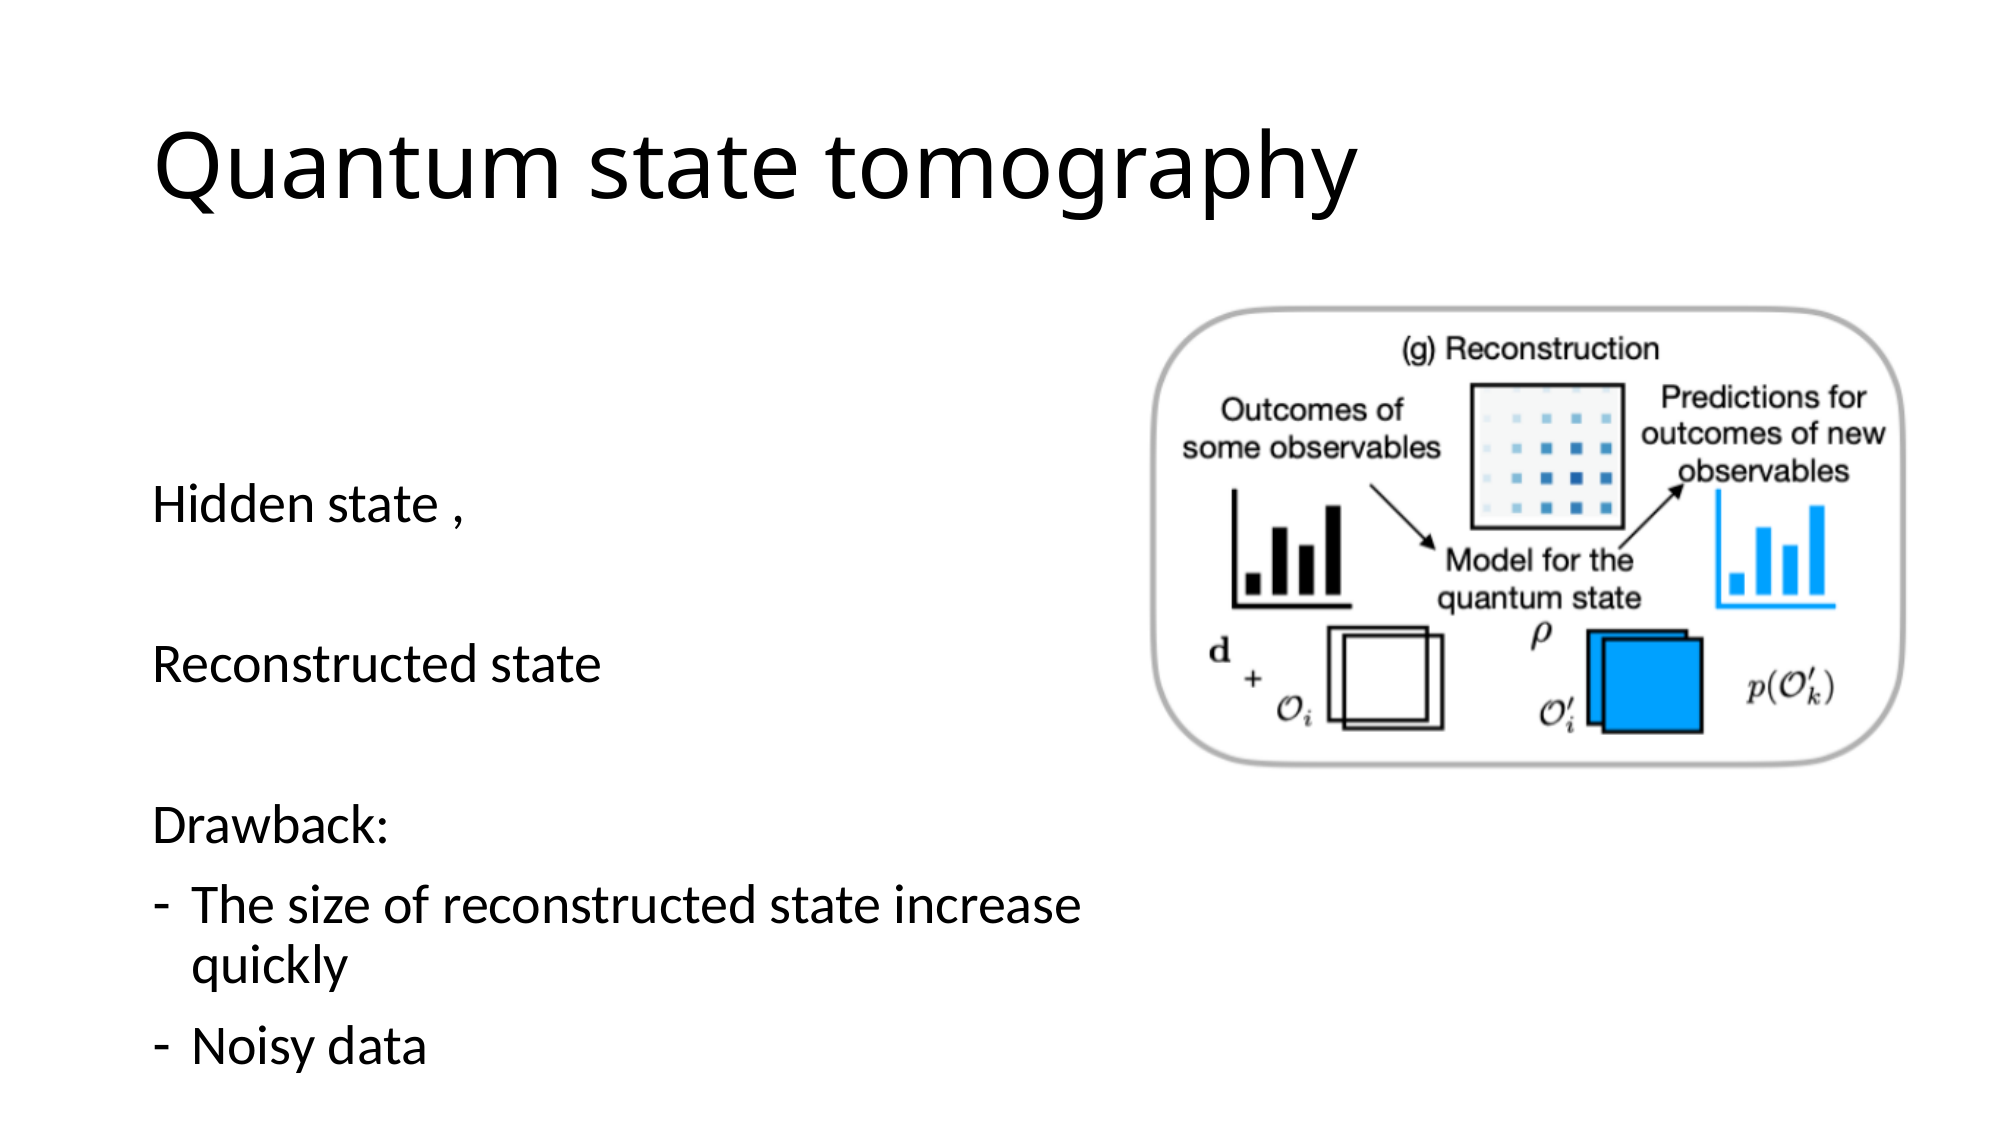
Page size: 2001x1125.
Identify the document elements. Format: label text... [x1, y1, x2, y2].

title Quantum state tomography [137, 59, 1863, 278]
picture [1145, 299, 1923, 776]
